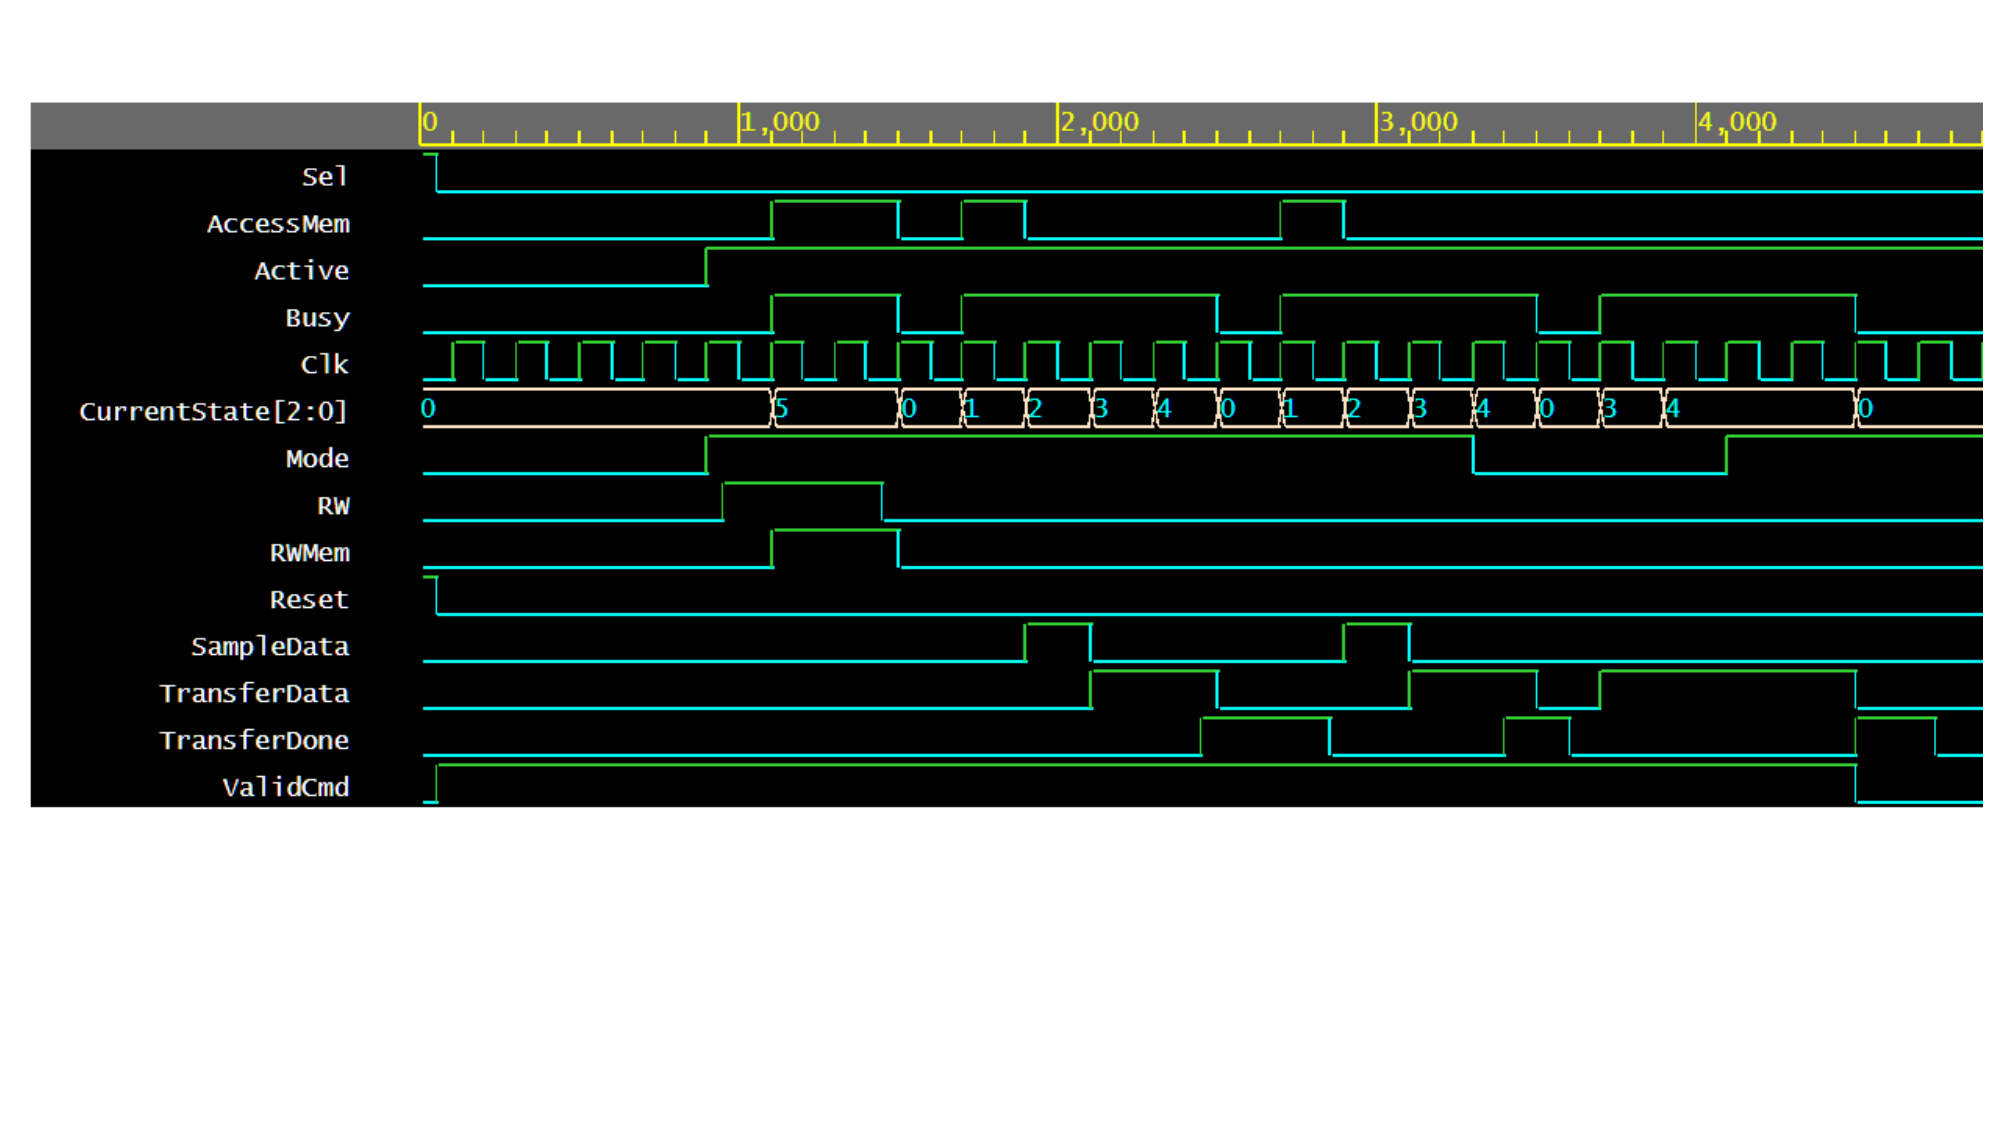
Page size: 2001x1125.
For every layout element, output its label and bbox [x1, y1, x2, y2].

picture [17, 95, 1983, 834]
